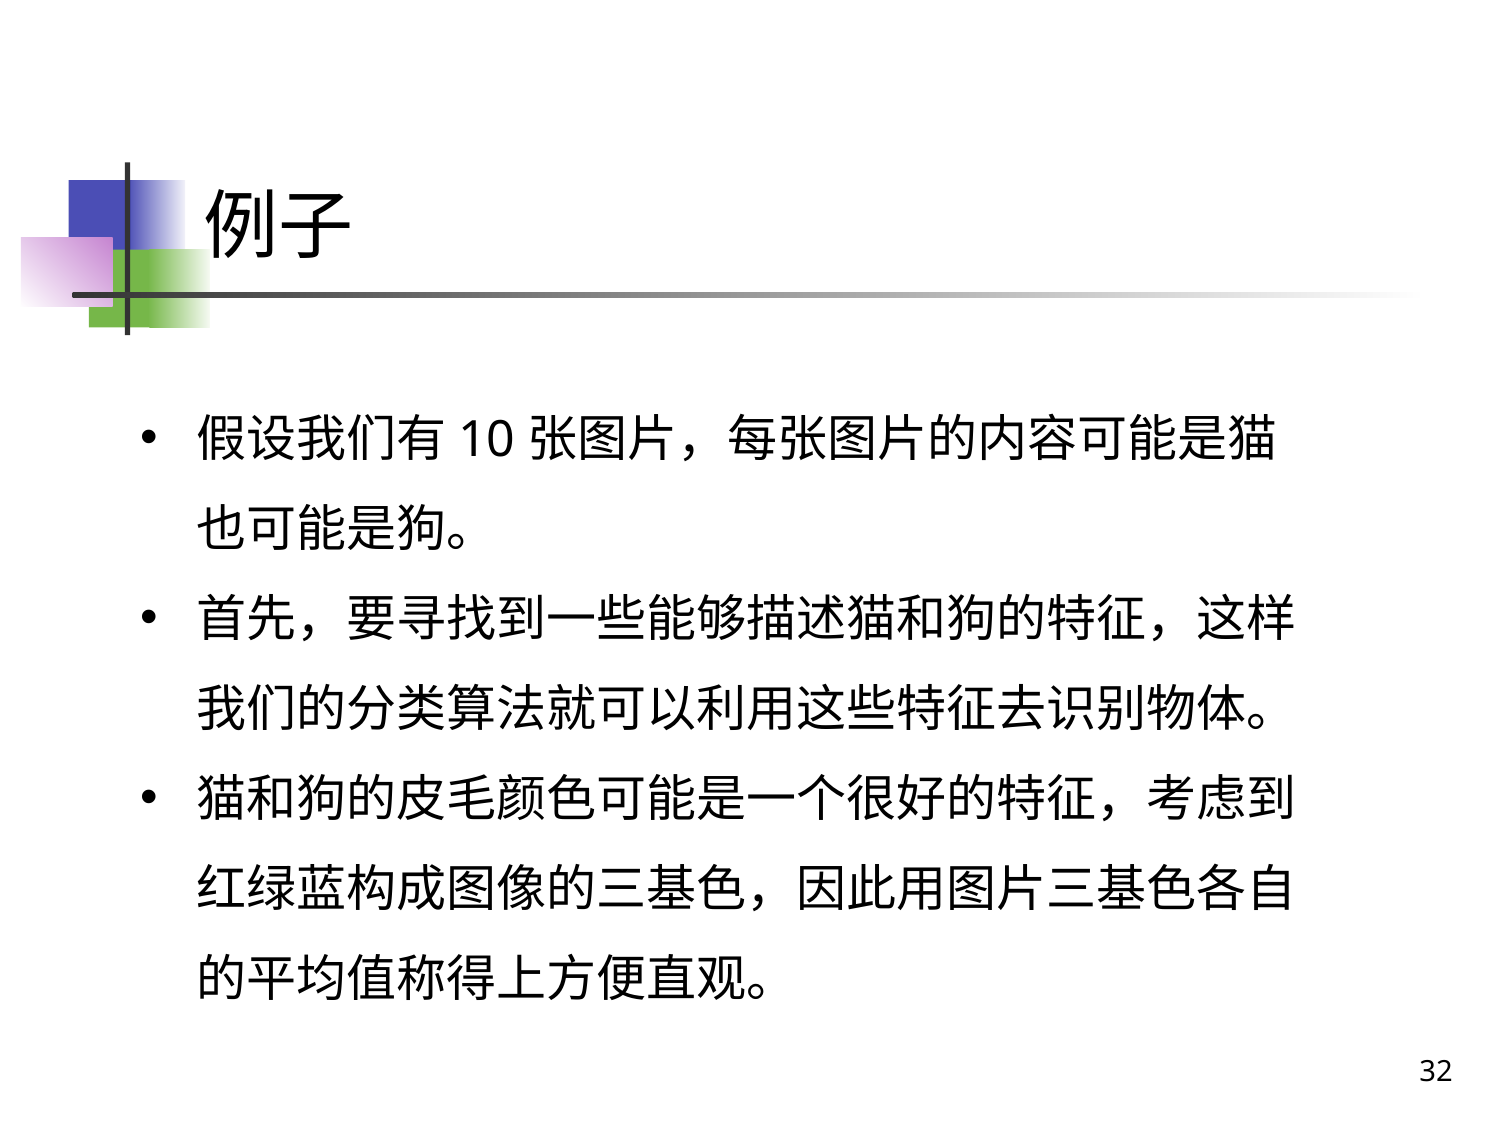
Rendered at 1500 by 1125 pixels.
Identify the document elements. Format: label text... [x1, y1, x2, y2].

slide_number 32 [1155, 1024, 1468, 1100]
title 例子 [188, 35, 1468, 275]
text_box 假设我们有10张图片，每张图片的内容可能是猫也可能是狗。 首先，要寻找到一些能够描述猫和狗的特征，这样我们的分类算法就可以利用这些特征去识别物体。 猫和狗的皮毛颜色可能是一个很好的特征，考虑到红绿蓝构成图像的三基色，因此用图片三基色各自的平均值称得上方便直观。 [125, 369, 1331, 1014]
